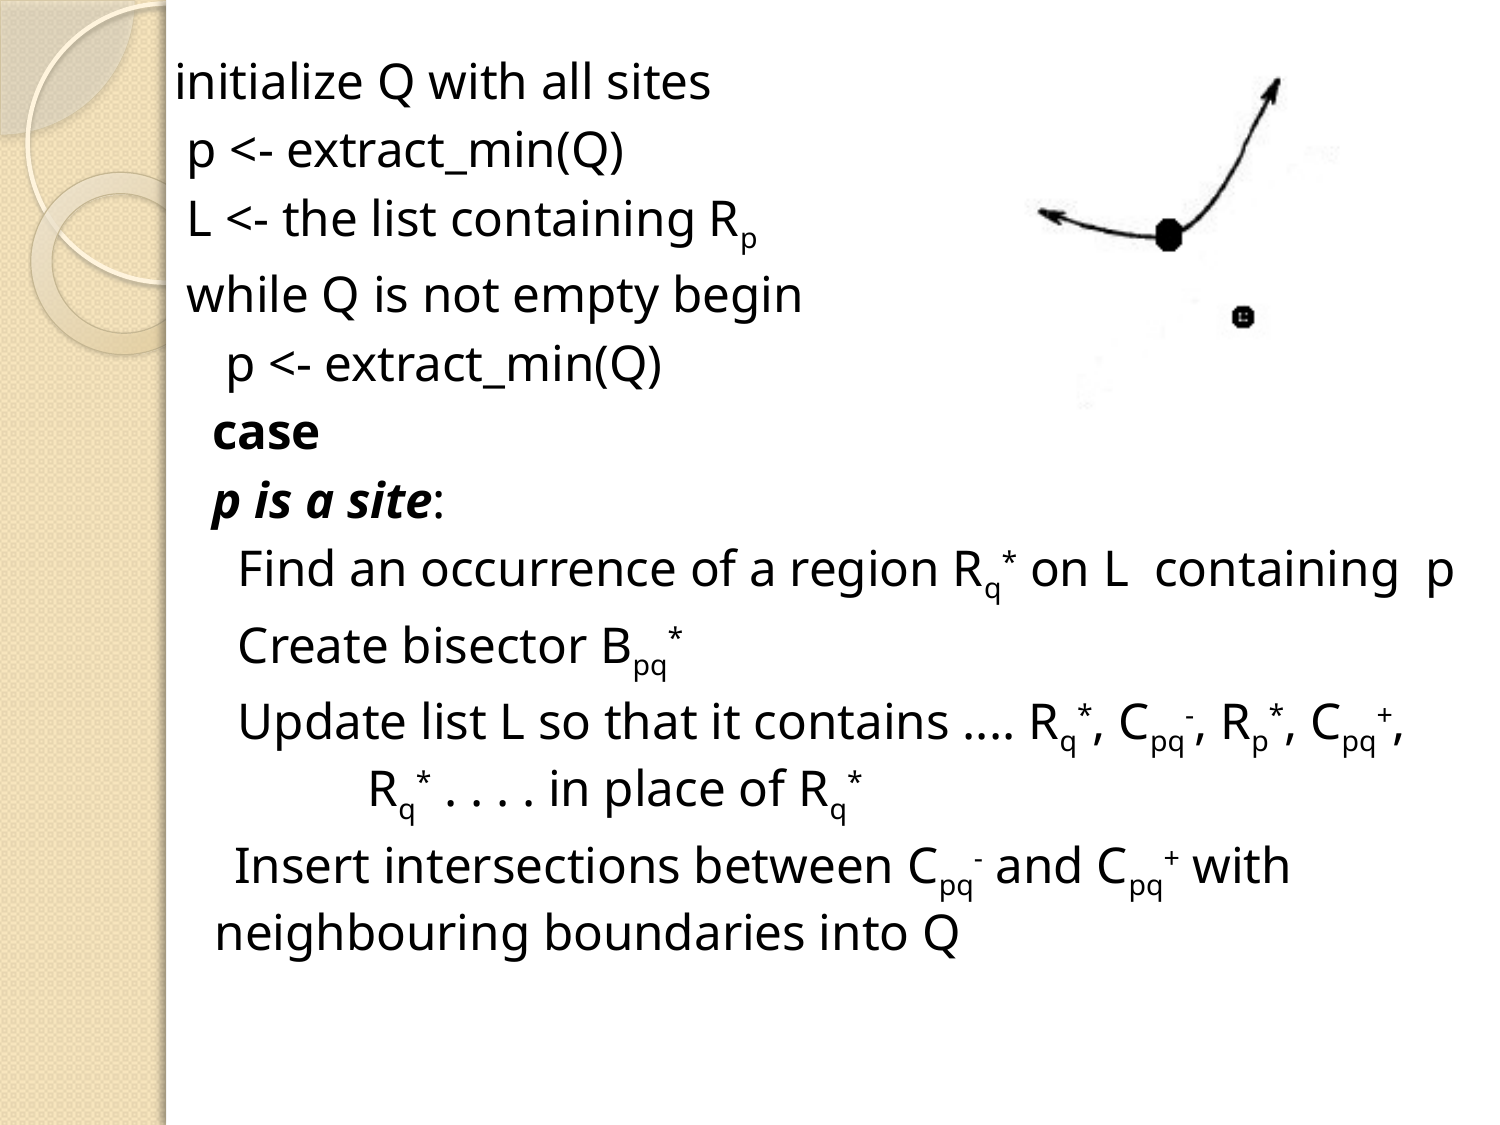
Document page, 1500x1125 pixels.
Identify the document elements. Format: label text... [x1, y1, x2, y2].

picture [903, 42, 1412, 438]
list initialize Q with all sites p <- extract_min(Q) L <- the list containing Rp while Q is not empty begin p <- extract_min(Q) case p is a site: Find an occurrence of a region Rq* on L containing p Create bisector Bpq* Update list L so that it contains .... Rq*, Cpq-, Rp*, Cpq+, Rq* . . . . in place of Rq* Insert intersections between Cpq- and Cpq+ with neighbouring boundaries into Q [147, 42, 1500, 978]
